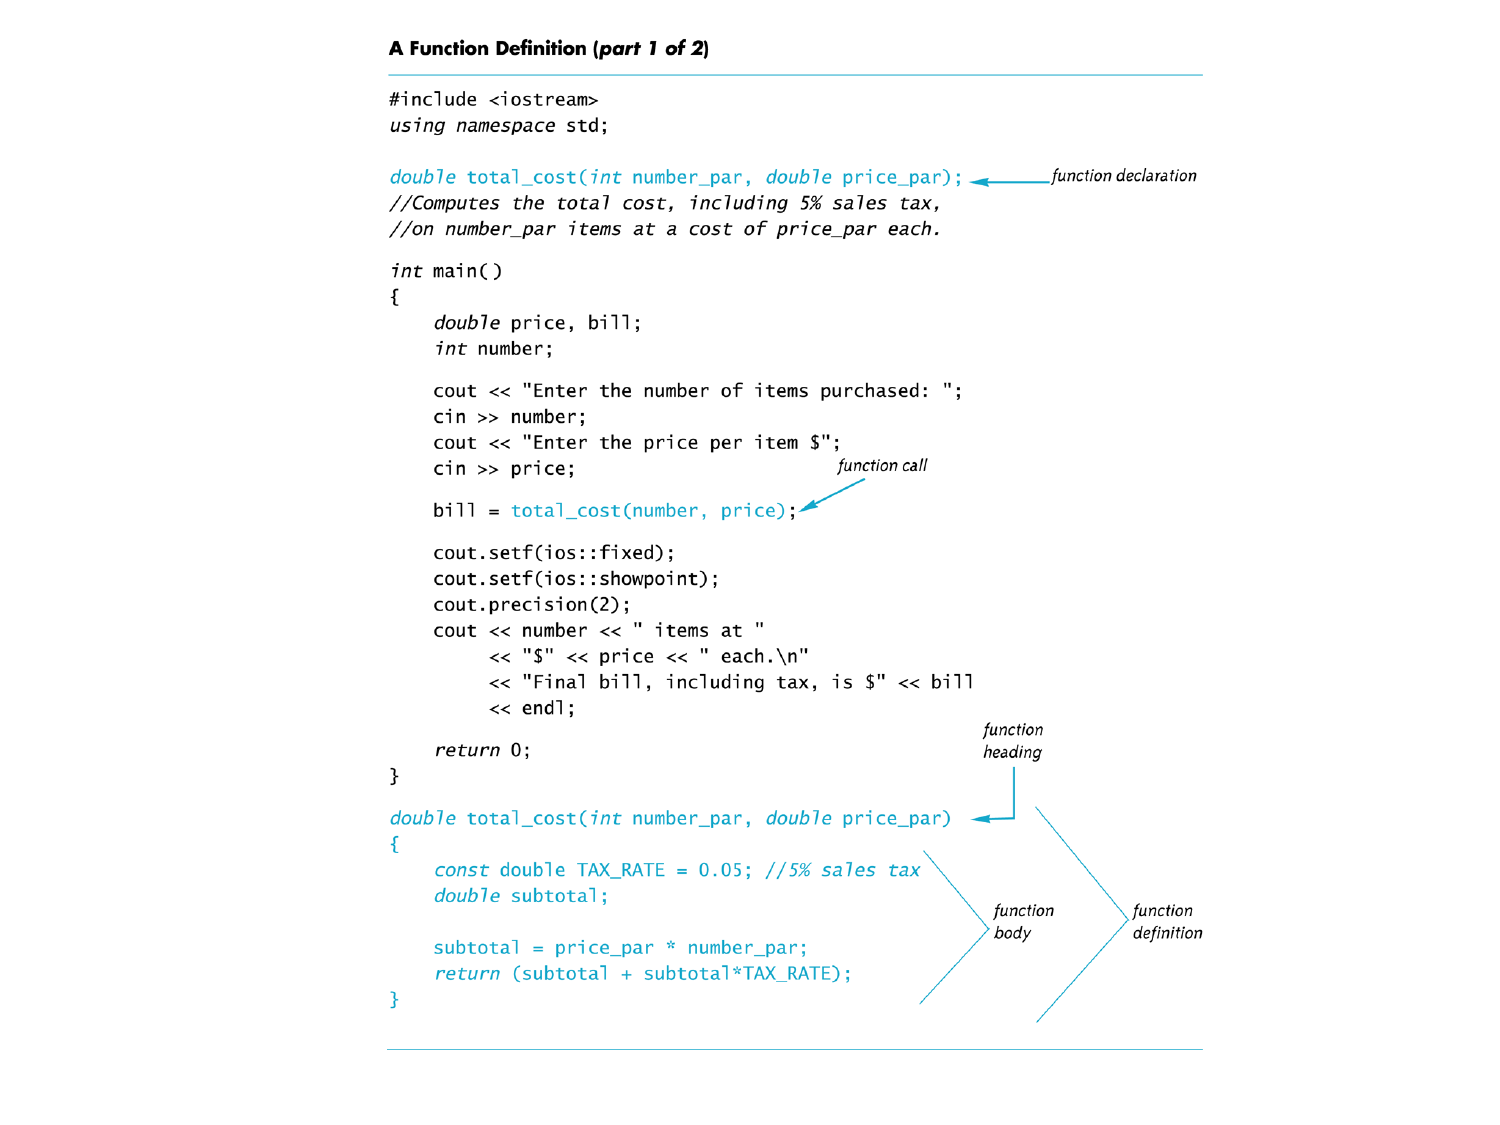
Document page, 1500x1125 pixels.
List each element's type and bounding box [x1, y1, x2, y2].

text_box [0, 0, 859, 253]
picture [387, 35, 1205, 1051]
